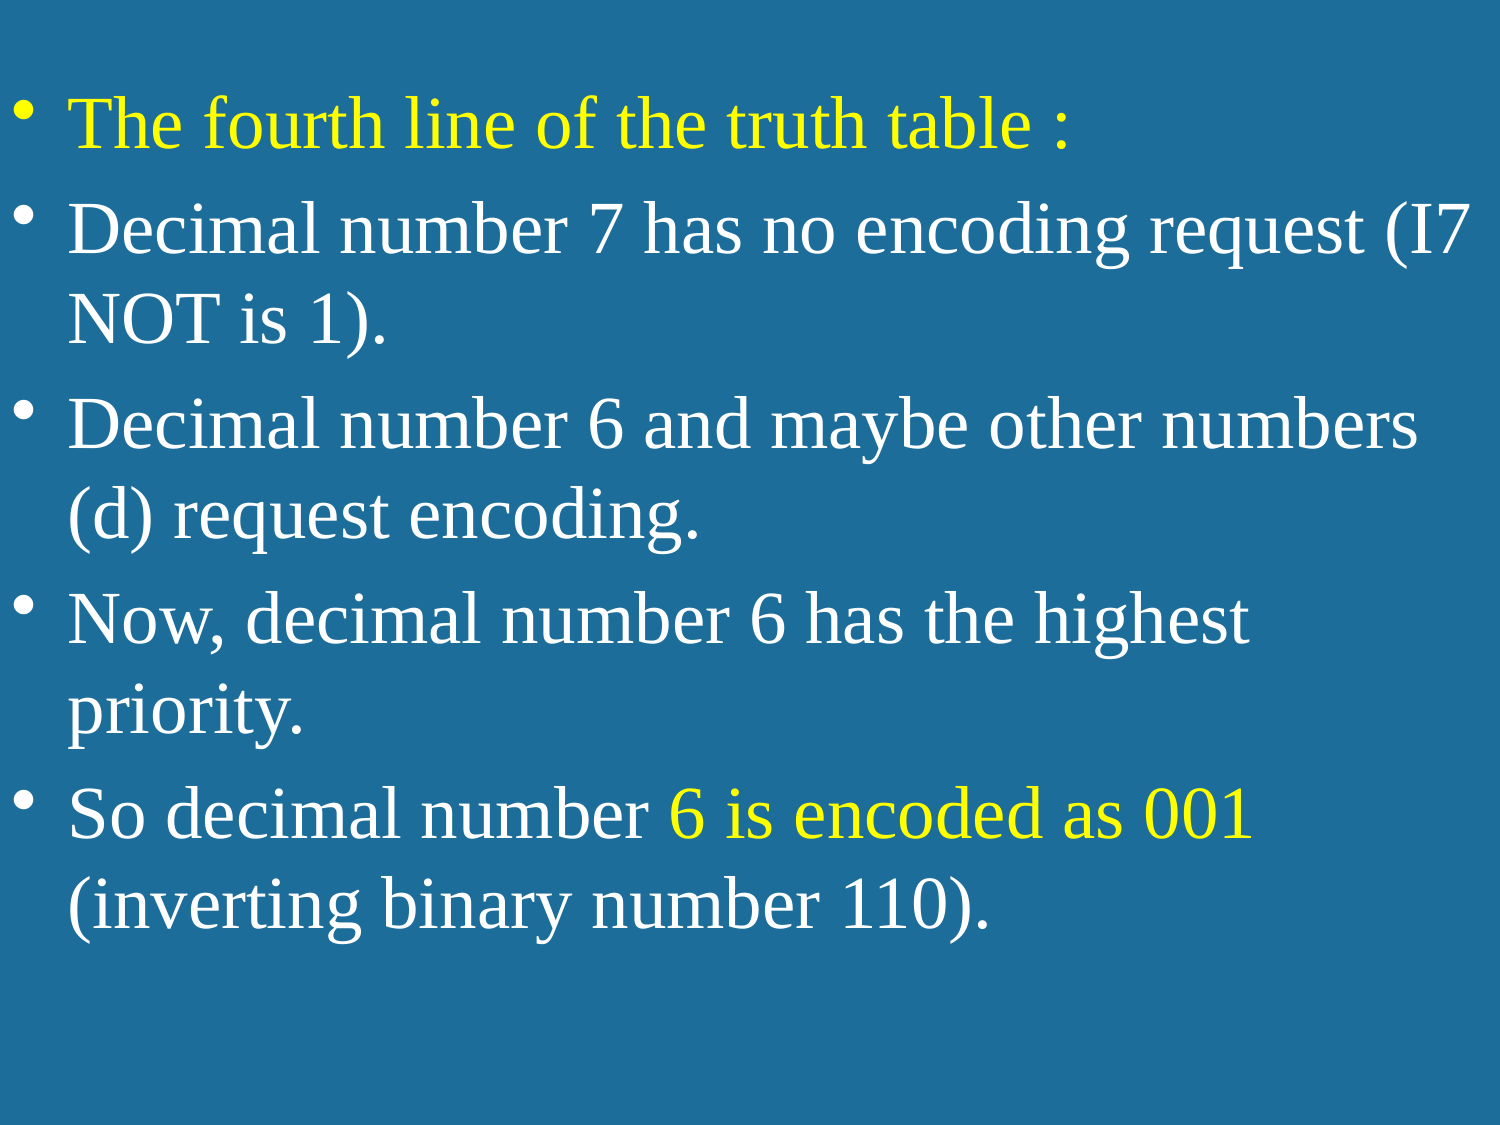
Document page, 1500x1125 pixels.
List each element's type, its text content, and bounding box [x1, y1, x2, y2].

list The fourth line of the truth table : Decimal number 7 has no encoding request (I7 NOT is 1). Decimal number 6 and maybe other numbers (d) request encoding. Now, decimal number 6 has the highest priority. So decimal number 6 is encoded as 001 (inverting binary number 110). [0, 66, 1500, 740]
